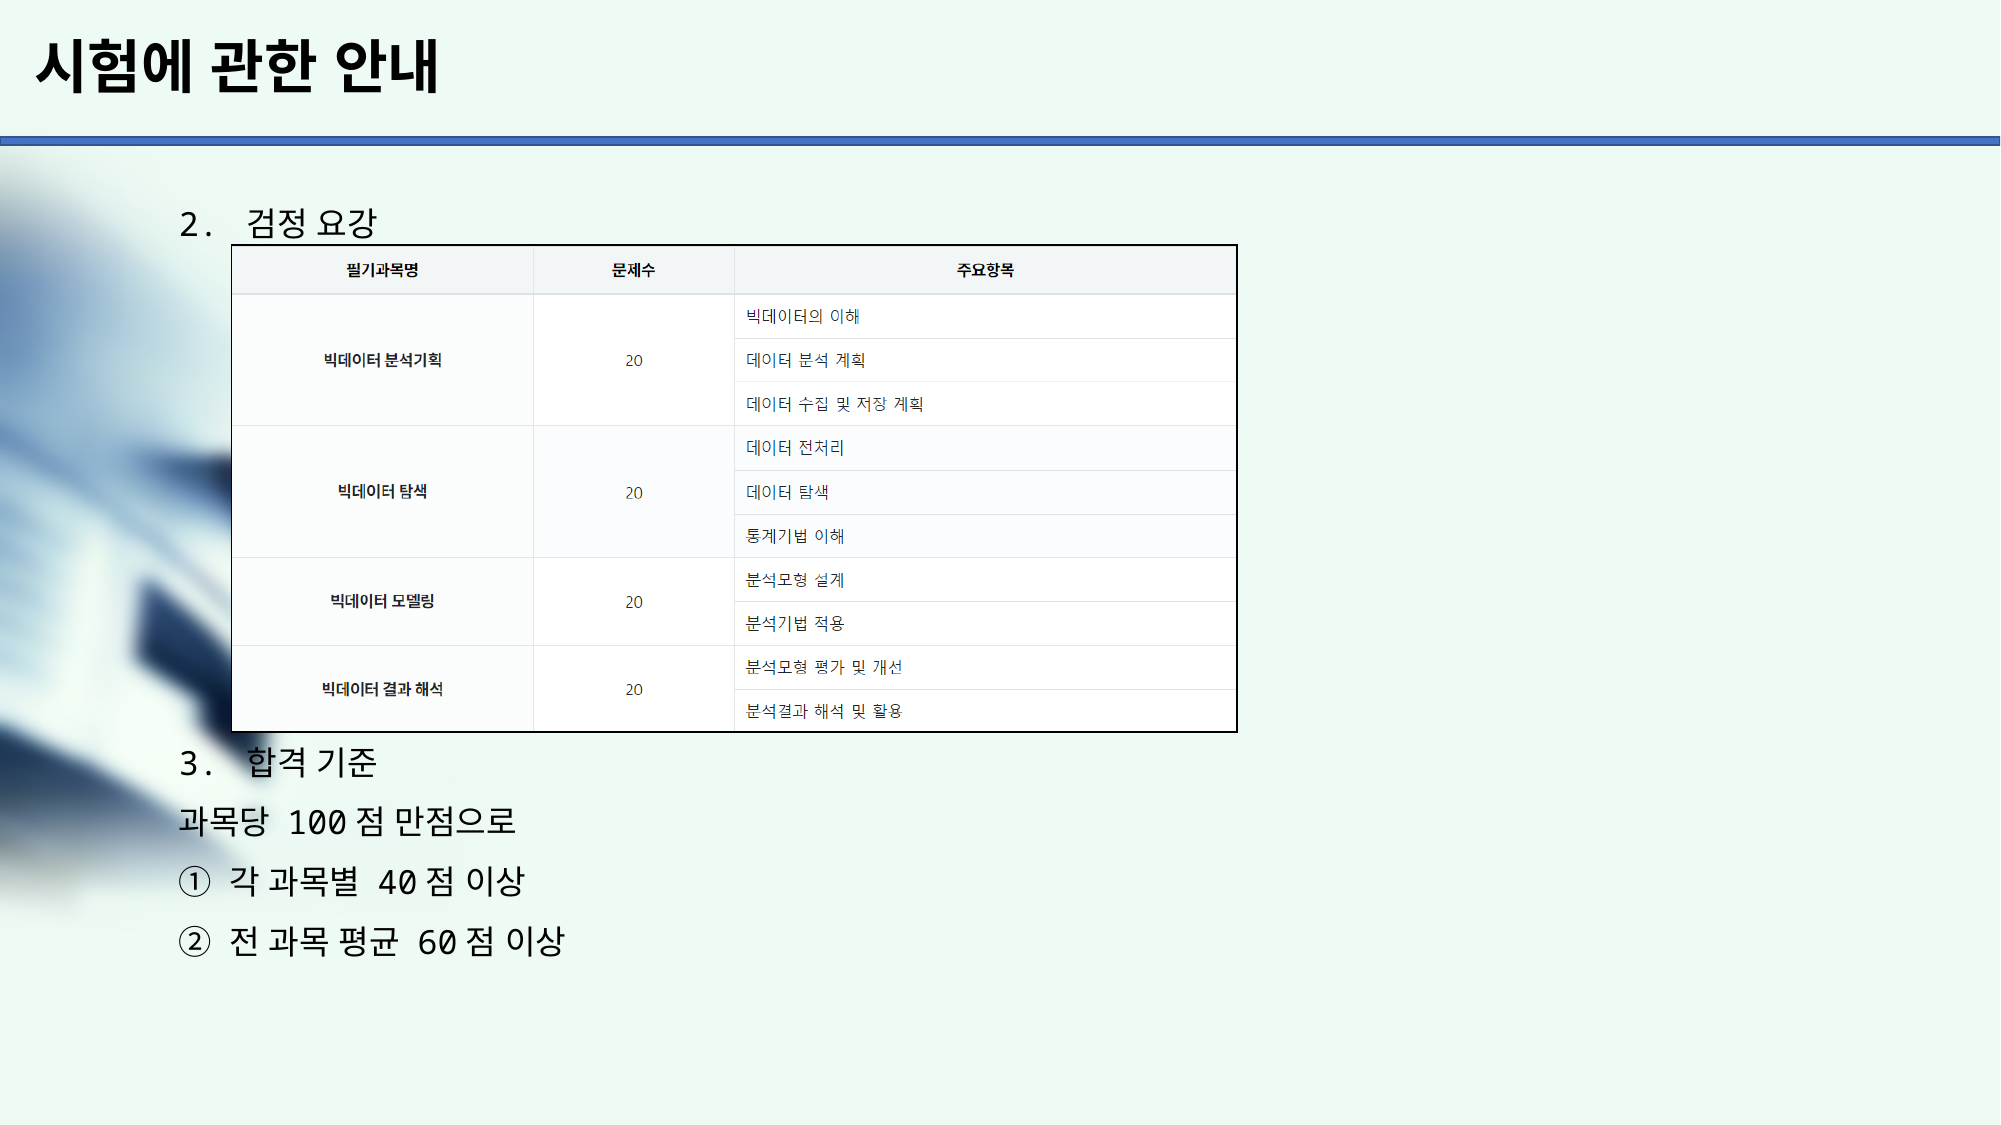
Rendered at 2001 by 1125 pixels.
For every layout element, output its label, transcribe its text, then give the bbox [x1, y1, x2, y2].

picture [0, 0, 2000, 136]
text_box 2. 검정 요강 3. 합격 기준 과목당 100점 만점으로 ① 각 과목별 40점 이상 ② 전 과목 평균 60점 이상 [163, 175, 1922, 969]
picture [0, 146, 2000, 1125]
title 시험에 관한 안내 [19, 14, 1745, 126]
